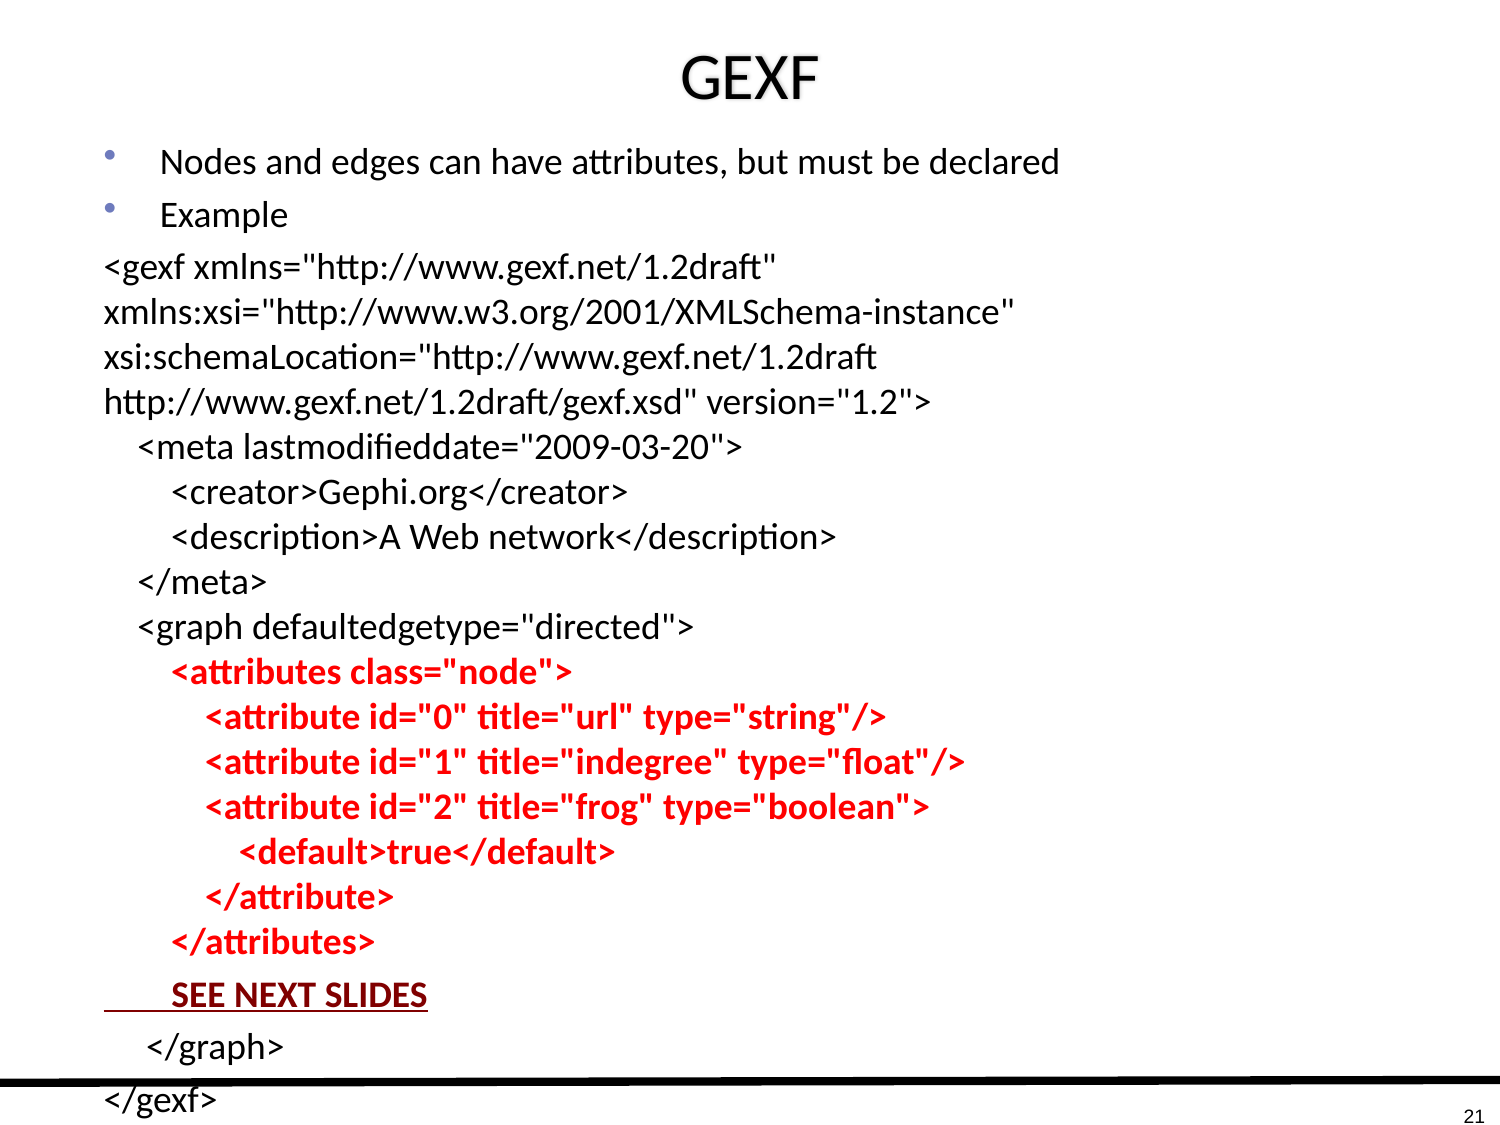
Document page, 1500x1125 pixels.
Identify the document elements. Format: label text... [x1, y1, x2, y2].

slide_number 21 [1187, 1074, 1500, 1125]
list Nodes and edges can have attributes, but must be declared Example <gexf xmlns="http://www.gexf.net/1.2draft" xmlns:xsi="http://www.w3.org/2001/XMLSchema-instance" xsi:schemaLocation="http://www.gexf.net/1.2draft http://www.gexf.net/1.2draft/gexf.xsd" version="1.2"> <meta lastmodifieddate="2009-03-20"> <creator>Gephi.org</creator> <description>A Web network</description> </meta> <graph defaultedgetype="directed"> <attributes class="node"> <attribute id="0" title="url" type="string"/> <attribute id="1" title="indegree" type="float"/> <attribute id="2" title="frog" type="boolean"> <default>true</default> </attribute> </attributes> SEE NEXT SLIDES </graph> </gexf> [88, 129, 1457, 921]
title GEXF [74, 0, 1426, 146]
